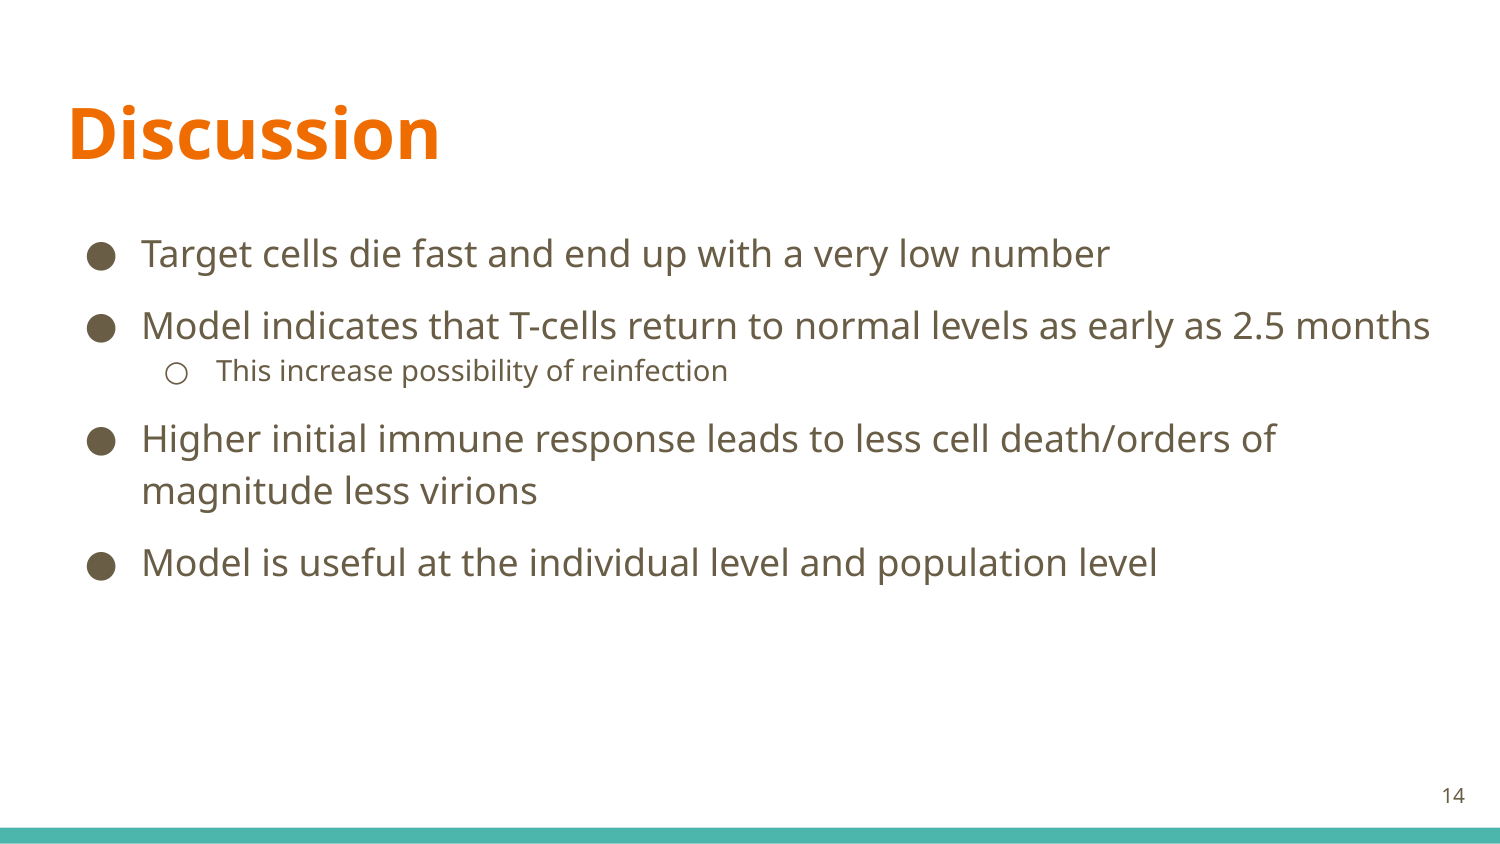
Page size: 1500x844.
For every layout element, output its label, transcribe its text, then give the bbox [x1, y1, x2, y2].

list Target cells die fast and end up with a very low number Model indicates that T-cells return to normal levels as early as 2.5 months This increase possibility of reinfection Higher initial immune response leads to less cell death/orders of magnitude less virions Model is useful at the individual level and population level [51, 207, 1449, 750]
slide_number ‹#› [1389, 764, 1480, 830]
title Discussion [51, 72, 1449, 189]
